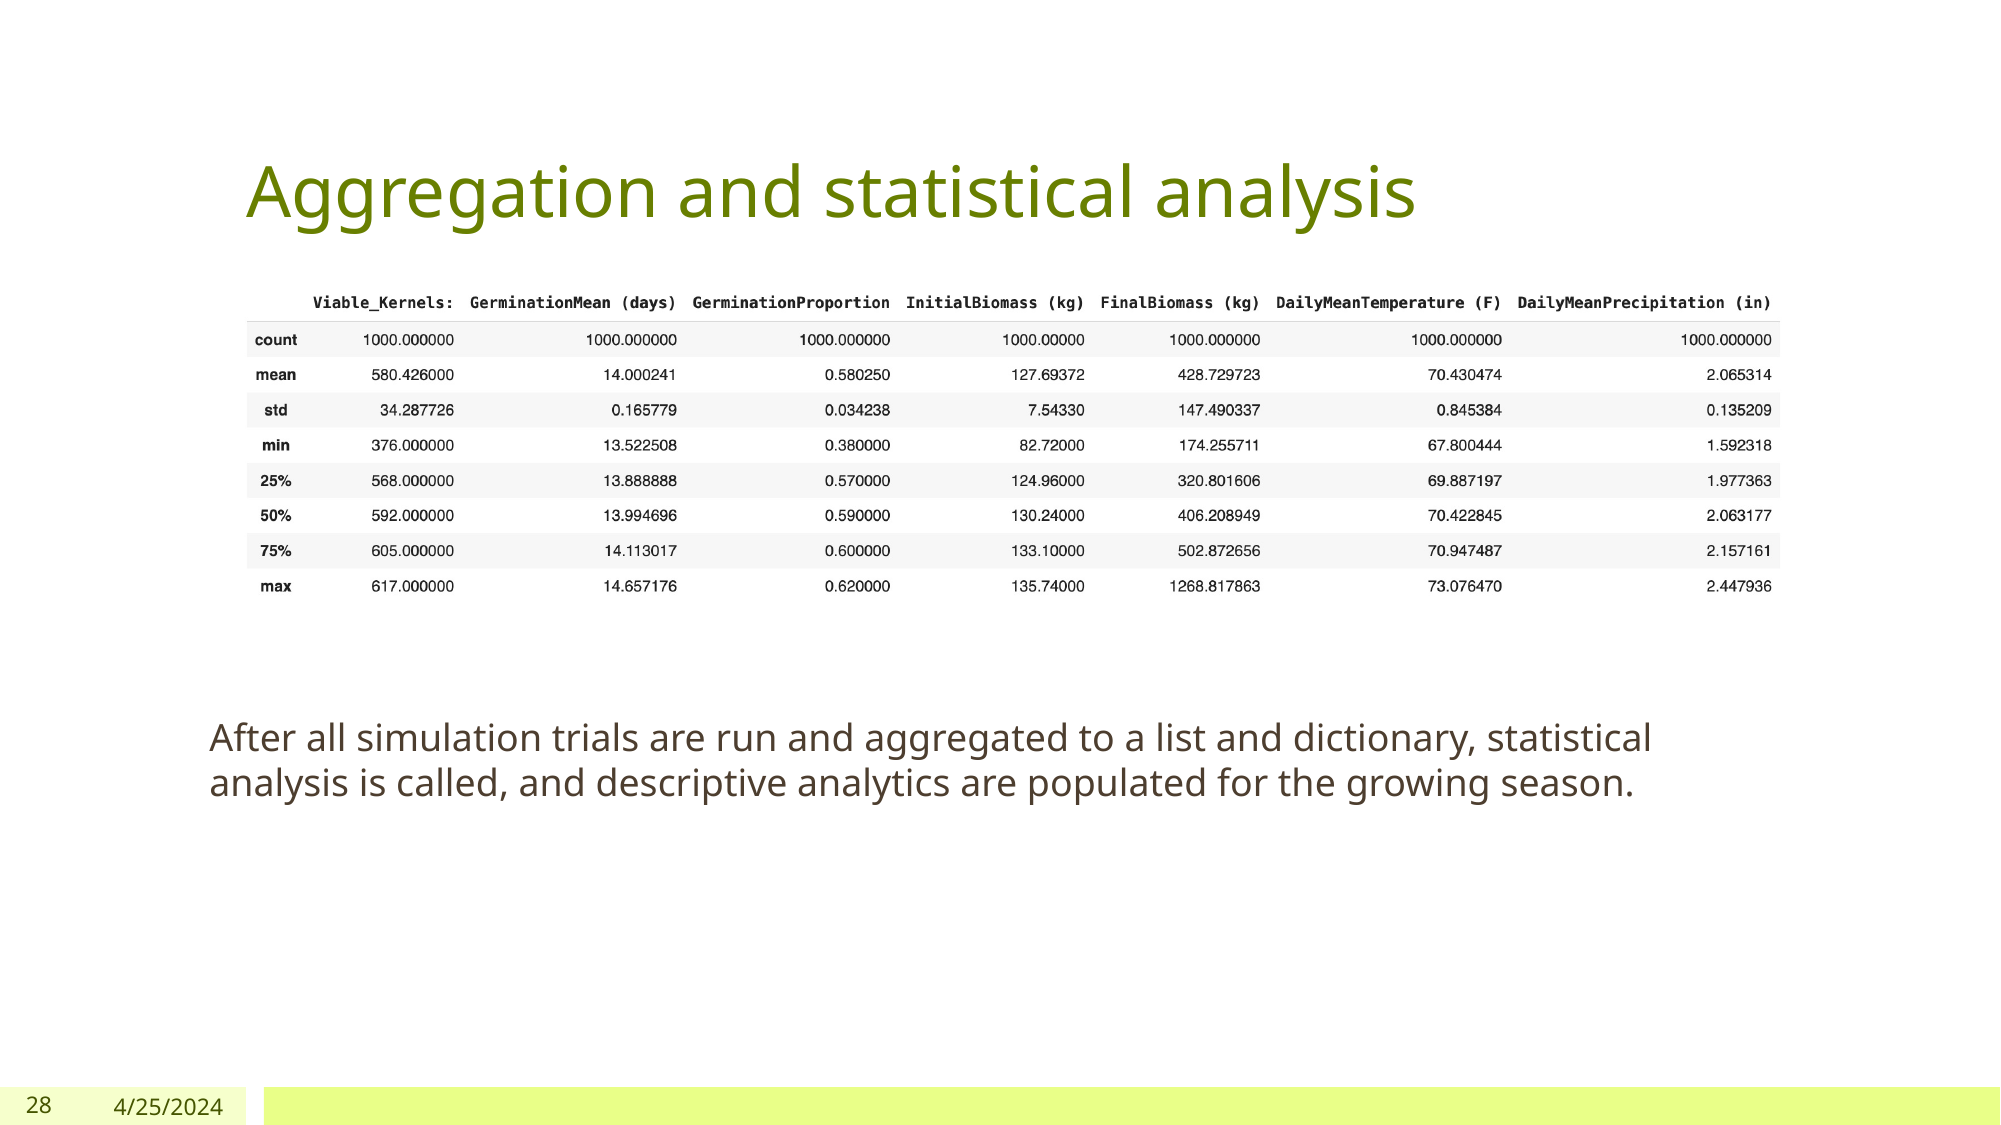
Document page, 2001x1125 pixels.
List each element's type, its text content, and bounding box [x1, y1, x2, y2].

picture [231, 281, 1816, 631]
title Aggregation and statistical analysis [231, 45, 1769, 240]
text_box After all simulation trials are run and aggregated to a list and dictionary, statistical analysis is called, and descriptive analytics are populated for the growing season. [194, 706, 1816, 812]
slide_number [74, 1087, 239, 1125]
slide_number 28 [0, 1087, 68, 1125]
